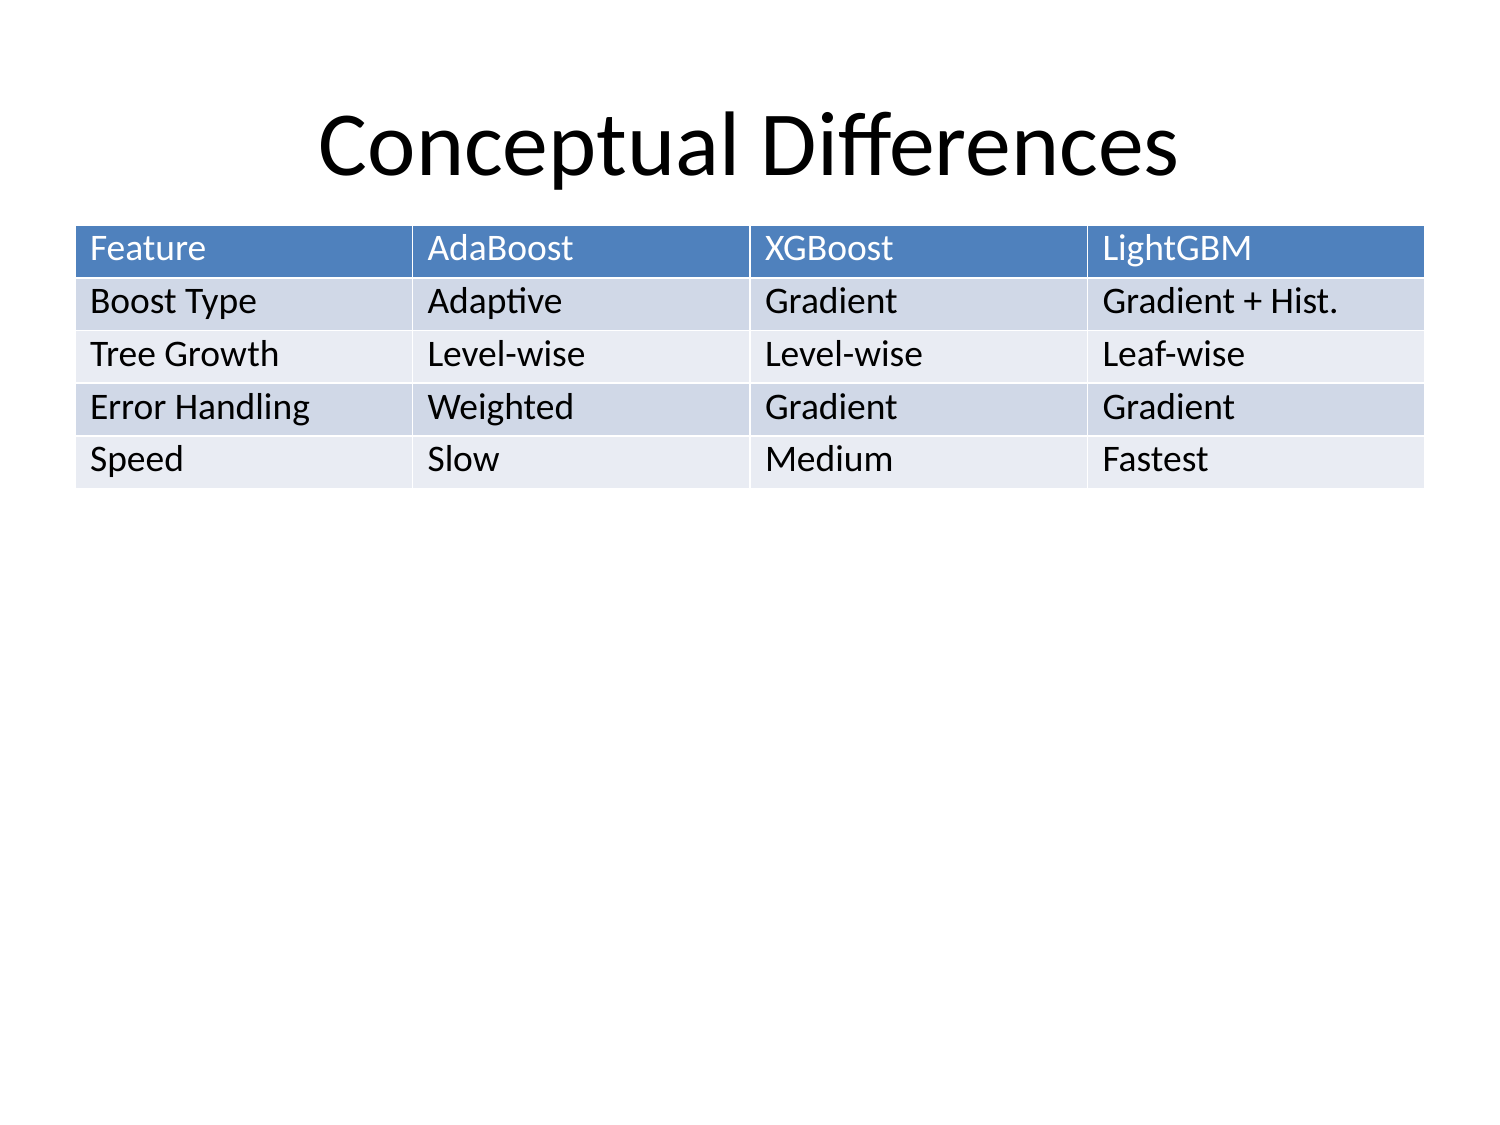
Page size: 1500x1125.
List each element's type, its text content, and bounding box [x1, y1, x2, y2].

table_cell Gradient [1088, 384, 1424, 435]
table_header AdaBoost [413, 226, 749, 277]
table_cell Fastest [1088, 437, 1424, 488]
table_cell Weighted [413, 384, 749, 435]
table_header LightGBM [1088, 226, 1424, 277]
title Conceptual Differences [75, 45, 1425, 224]
table_cell Speed [76, 437, 412, 488]
table_cell Level-wise [751, 331, 1087, 382]
table_cell Tree Growth [76, 331, 412, 382]
table_cell Slow [413, 437, 749, 488]
table_cell Adaptive [413, 279, 749, 330]
table_cell Level-wise [413, 331, 749, 382]
table_cell Gradient [751, 279, 1087, 330]
table_cell Gradient + Hist. [1088, 279, 1424, 330]
table_cell Gradient [751, 384, 1087, 435]
table_cell Leaf-wise [1088, 331, 1424, 382]
table_cell Error Handling [76, 384, 412, 435]
table_header XGBoost [751, 226, 1087, 277]
table_header Feature [76, 226, 412, 277]
table_cell Medium [751, 437, 1087, 488]
table_cell Boost Type [76, 279, 412, 330]
